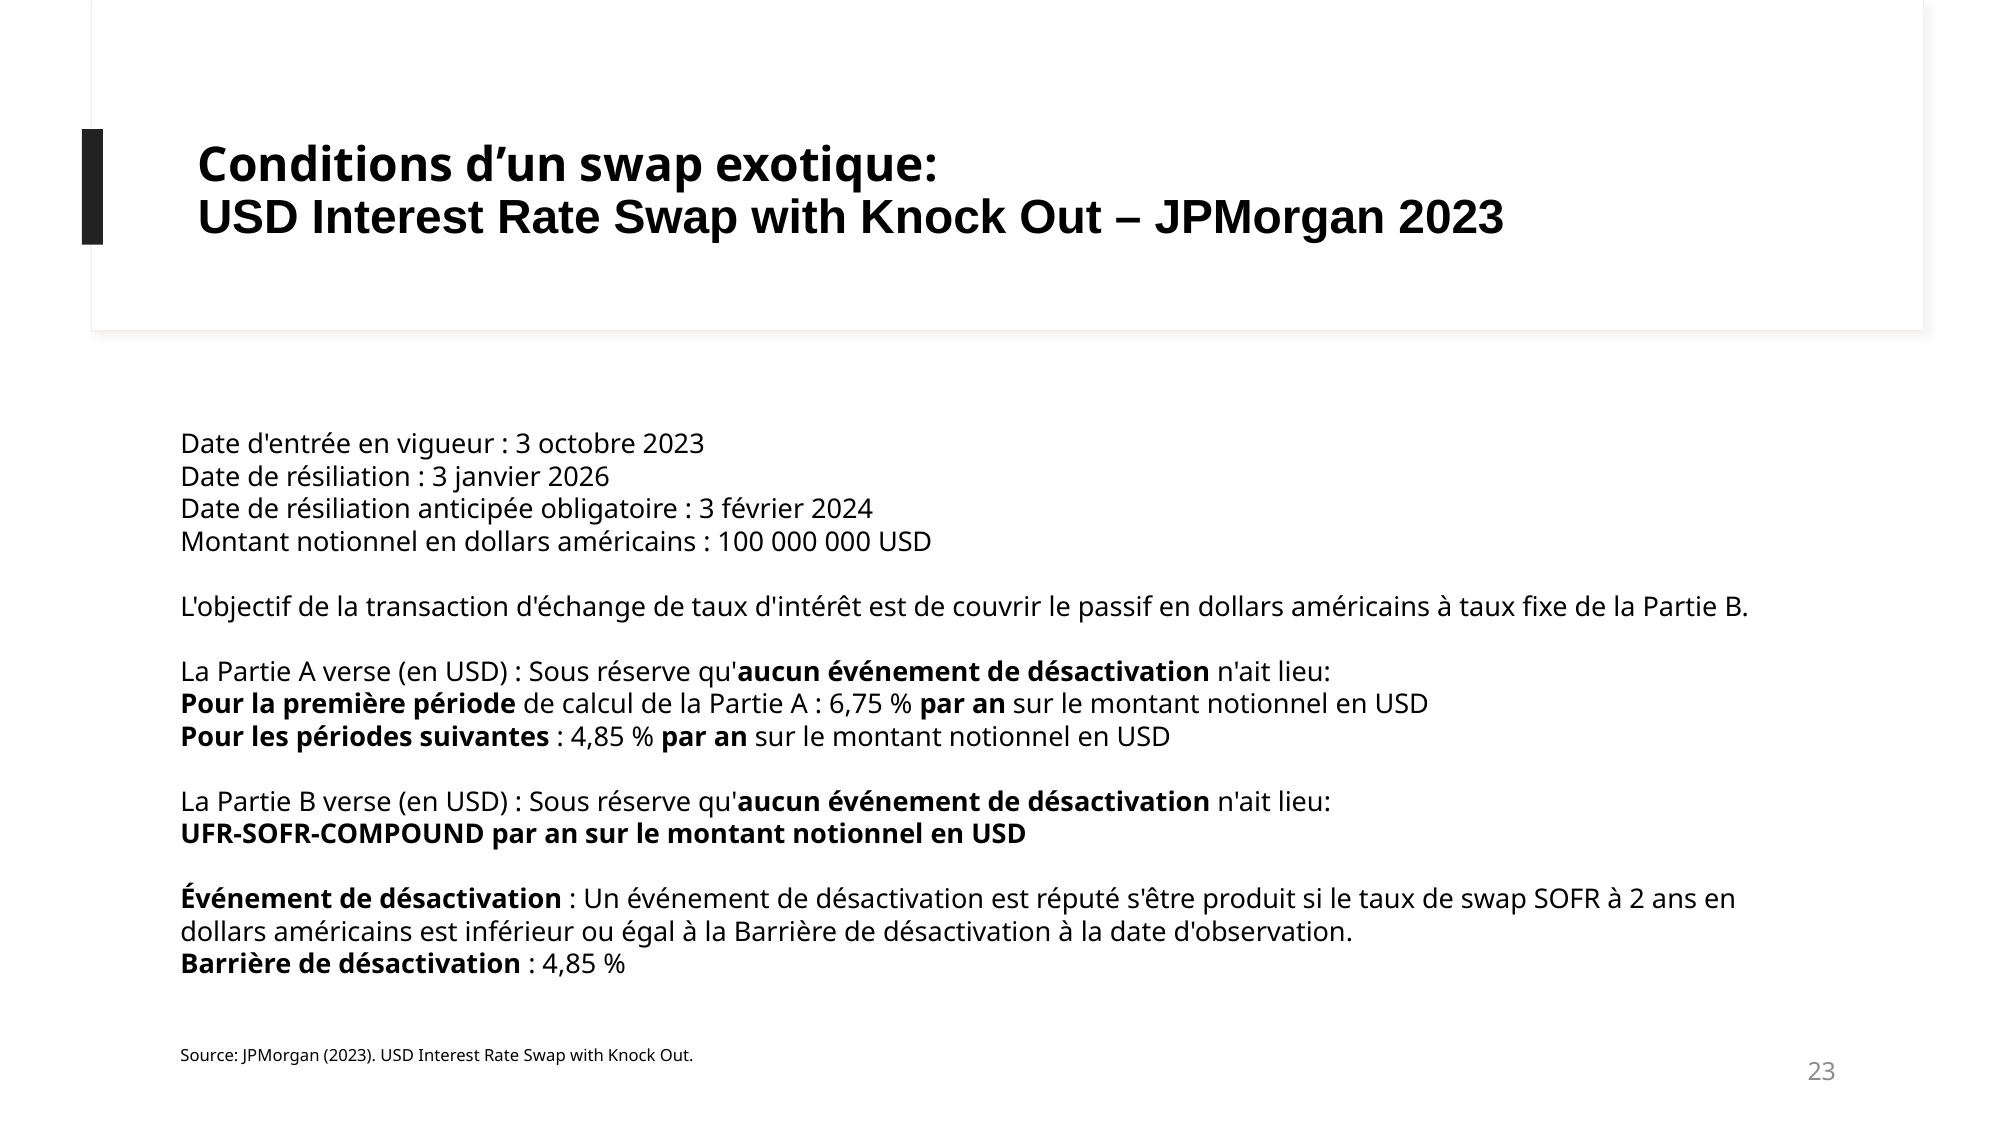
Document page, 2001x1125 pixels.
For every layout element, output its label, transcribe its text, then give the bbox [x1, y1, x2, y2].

title Conditions d’un swap exotique: USD Interest Rate Swap with Knock Out – JPMorgan 2023 [183, 132, 1851, 326]
text_box Date d'entrée en vigueur : 3 octobre 2023 Date de résiliation : 3 janvier 2026 Date de résiliation anticipée obligatoire : 3 février 2024 Montant notionnel en dollars américains : 100 000 000 USD L'objectif de la transaction d'échange de taux d'intérêt est de couvrir le passif en dollars américains à taux fixe de la Partie B. La Partie A verse (en USD) : Sous réserve qu'aucun événement de désactivation n'ait lieu: Pour la première période de calcul de la Partie A : 6,75 % par an sur le montant notionnel en USD Pour les périodes suivantes : 4,85 % par an sur le montant notionnel en USD La Partie B verse (en USD) : Sous réserve qu'aucun événement de désactivation n'ait lieu: UFR-SOFR-COMPOUND par an sur le montant notionnel en USD Événement de désactivation : Un événement de désactivation est réputé s'être produit si le taux de swap SOFR à 2 ans en dollars américains est inférieur ou égal à la Barrière de désactivation à la date d'observation. Barrière de désactivation : 4,85 % [165, 386, 1764, 987]
slide_number 23 [1401, 1042, 1851, 1103]
text_box Source: JPMorgan (2023). USD Interest Rate Swap with Knock Out. [165, 1037, 1166, 1072]
